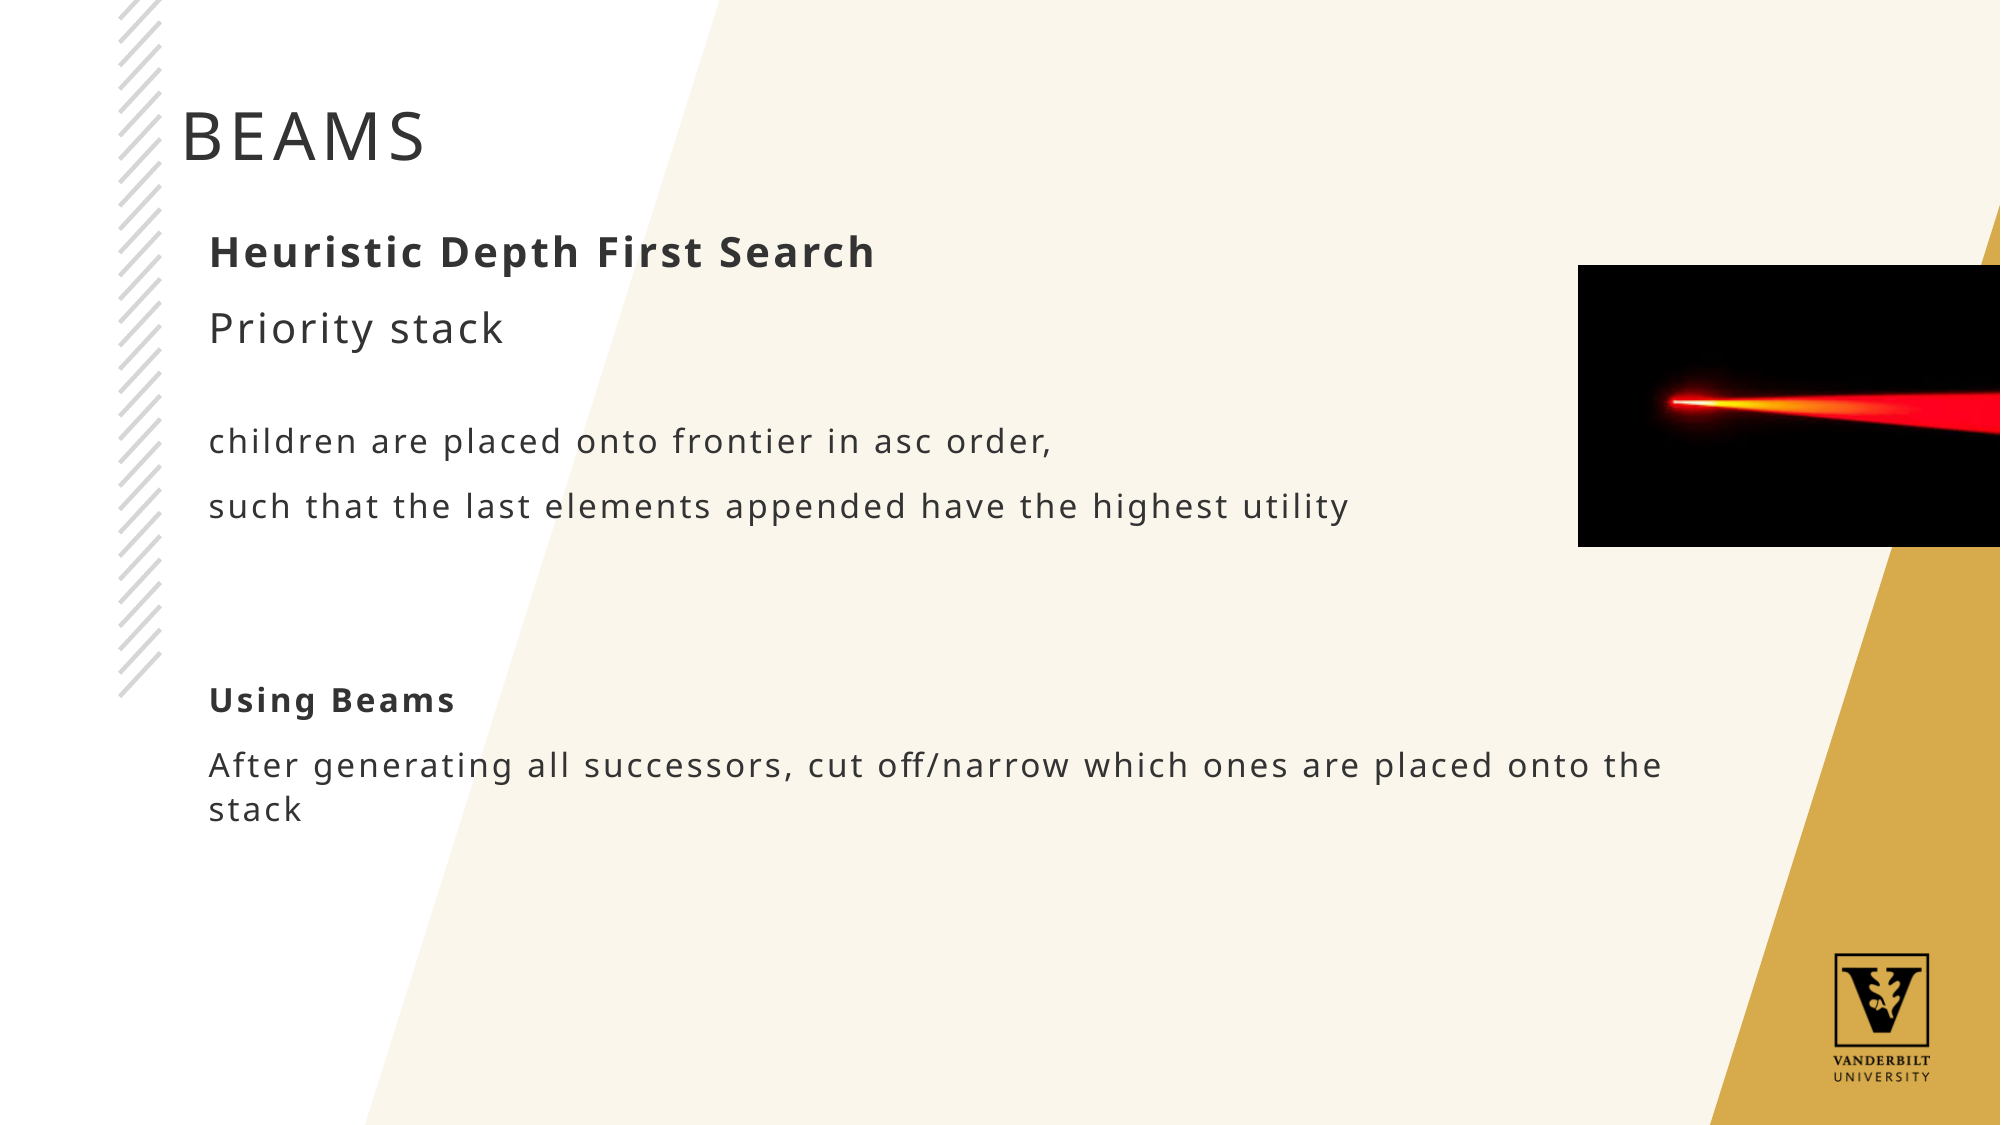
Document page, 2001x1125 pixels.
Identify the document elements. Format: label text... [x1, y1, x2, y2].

picture [1833, 953, 1930, 1082]
picture [1578, 265, 2000, 547]
title Beams [165, 0, 1244, 183]
list Heuristic Depth First Search Priority stack children are placed onto frontier in asc order, such that the last elements appended have the highest utility Using Beams After generating all successors, cut off/narrow which ones are placed onto the stack [193, 213, 1741, 1125]
